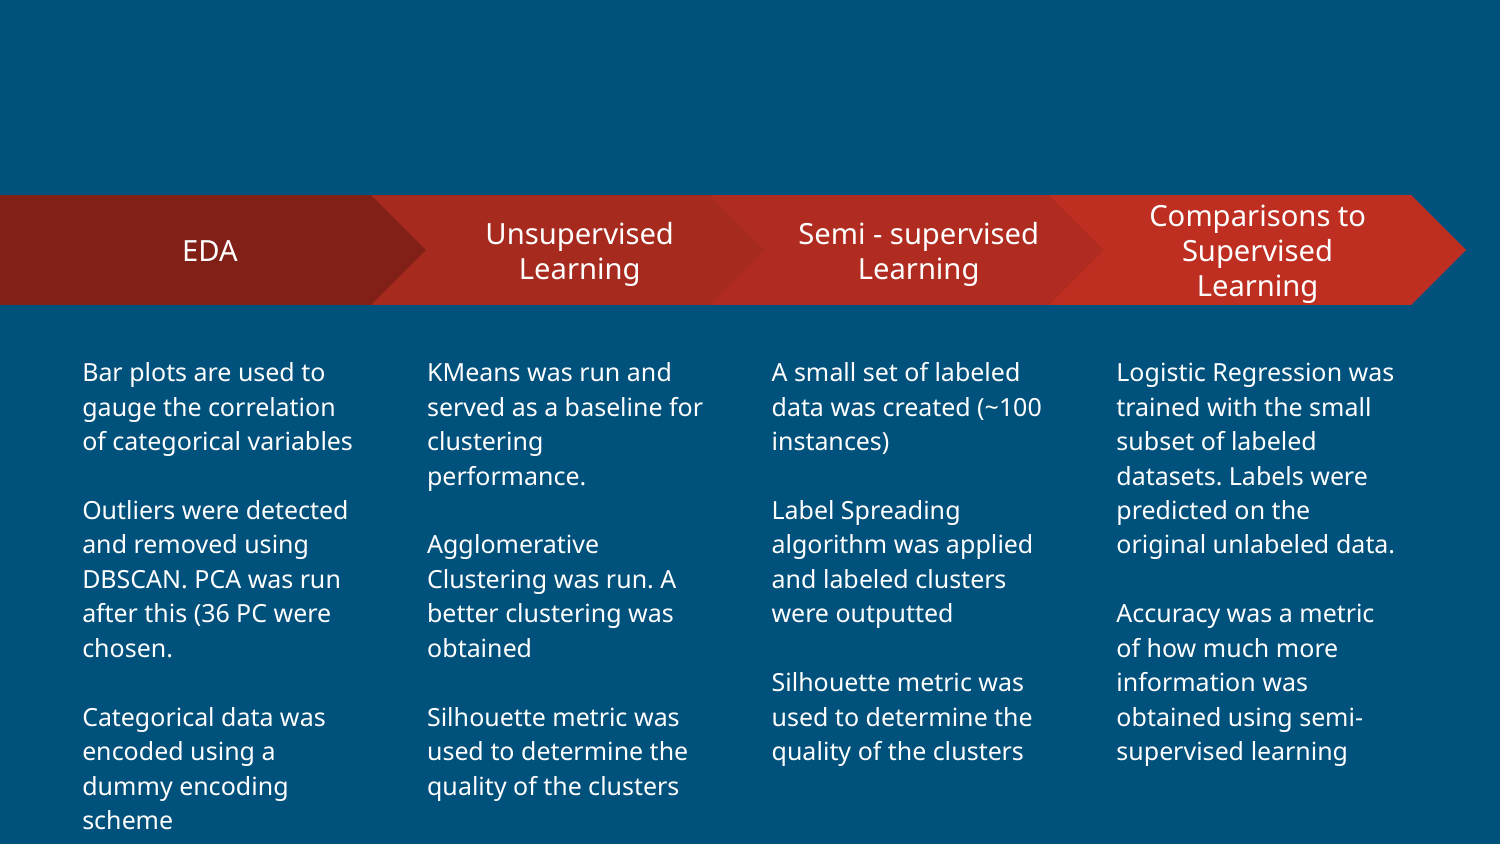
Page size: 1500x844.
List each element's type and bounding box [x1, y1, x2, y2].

text_box [1049, 194, 1467, 767]
text_box [371, 194, 708, 767]
text_box [0, 194, 369, 767]
text_box [710, 194, 1048, 767]
